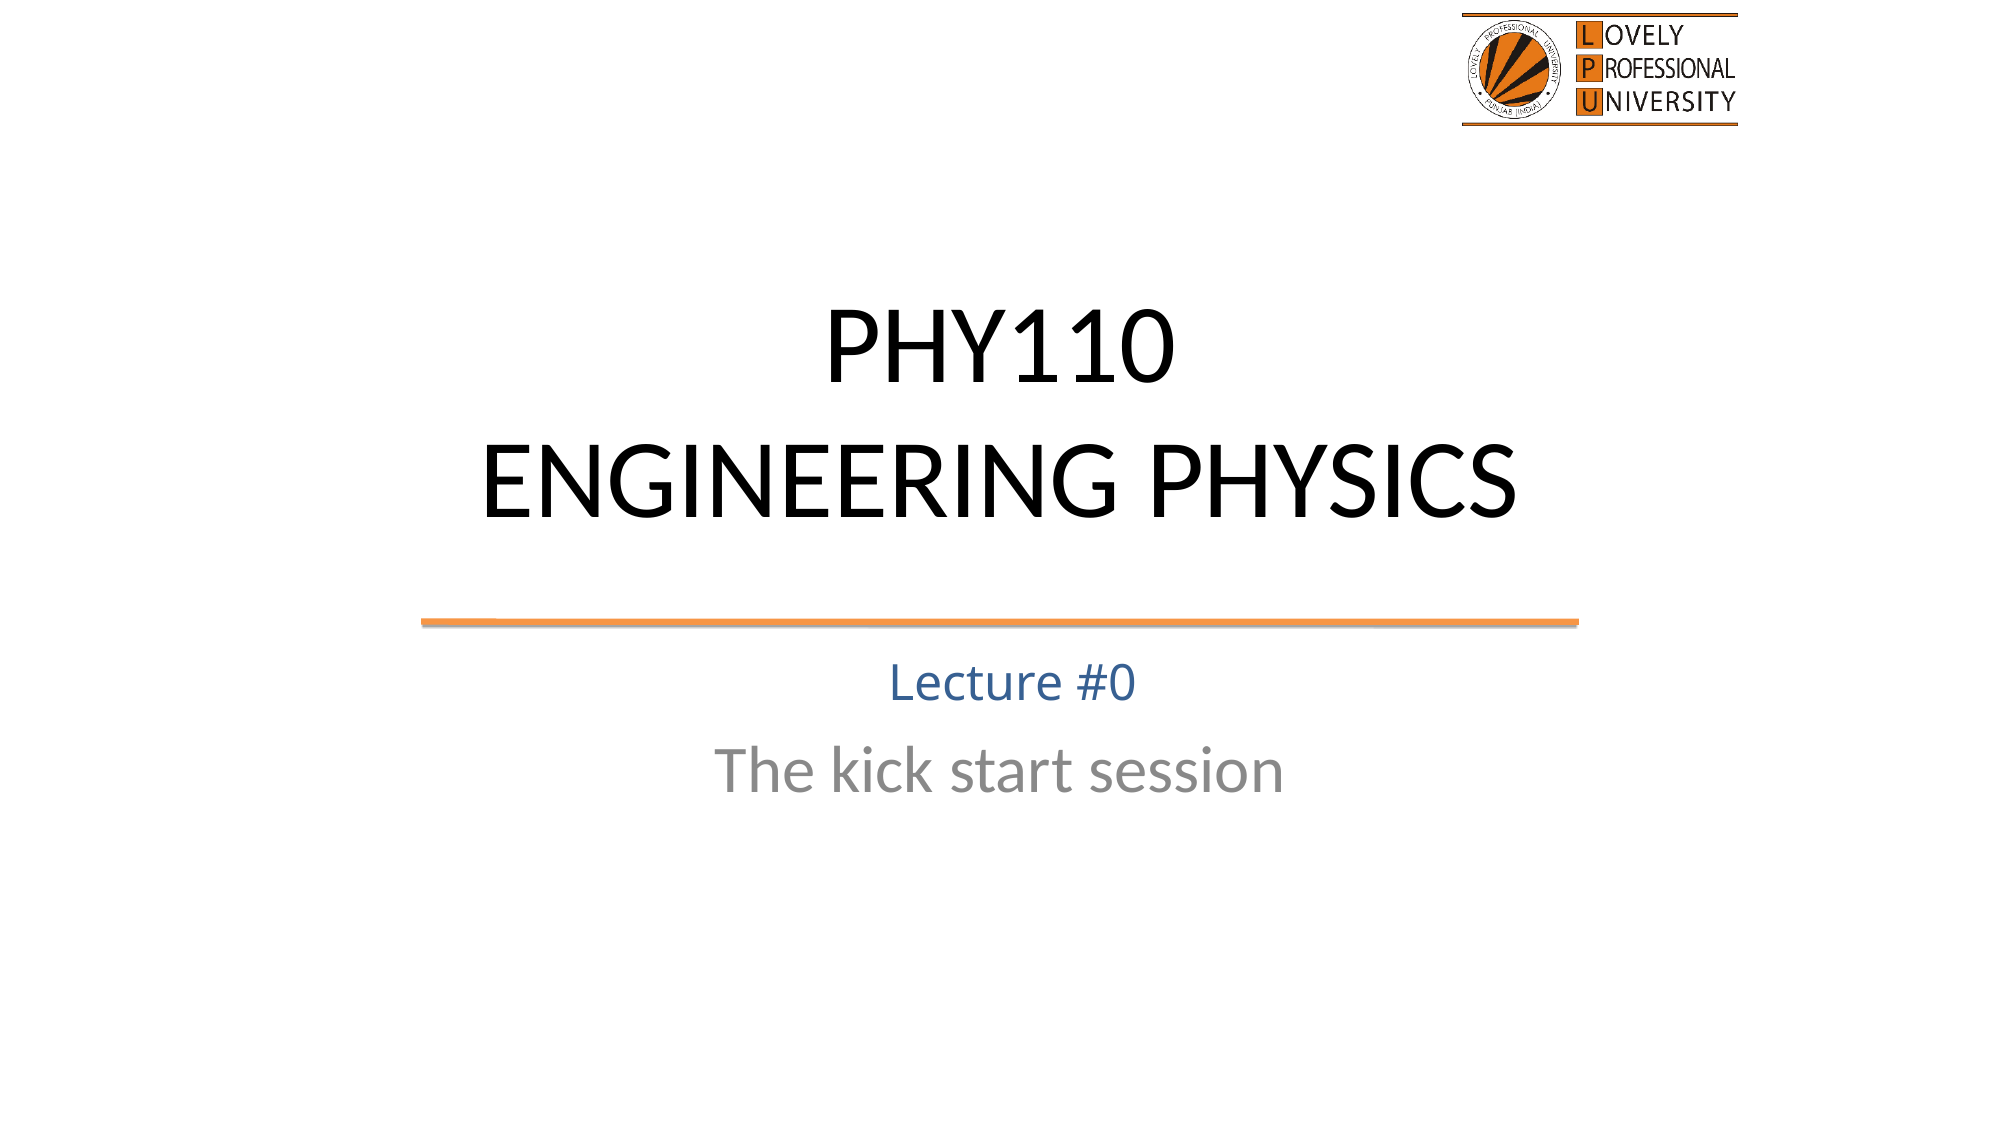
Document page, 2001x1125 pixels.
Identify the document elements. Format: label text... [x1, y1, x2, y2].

text_box PHY110 ENGINEERING PHYSICS [347, 304, 1653, 505]
text_box The kick start session [474, 718, 1525, 1006]
text_box Lecture #0 [873, 642, 1153, 718]
picture [1462, 13, 1738, 126]
